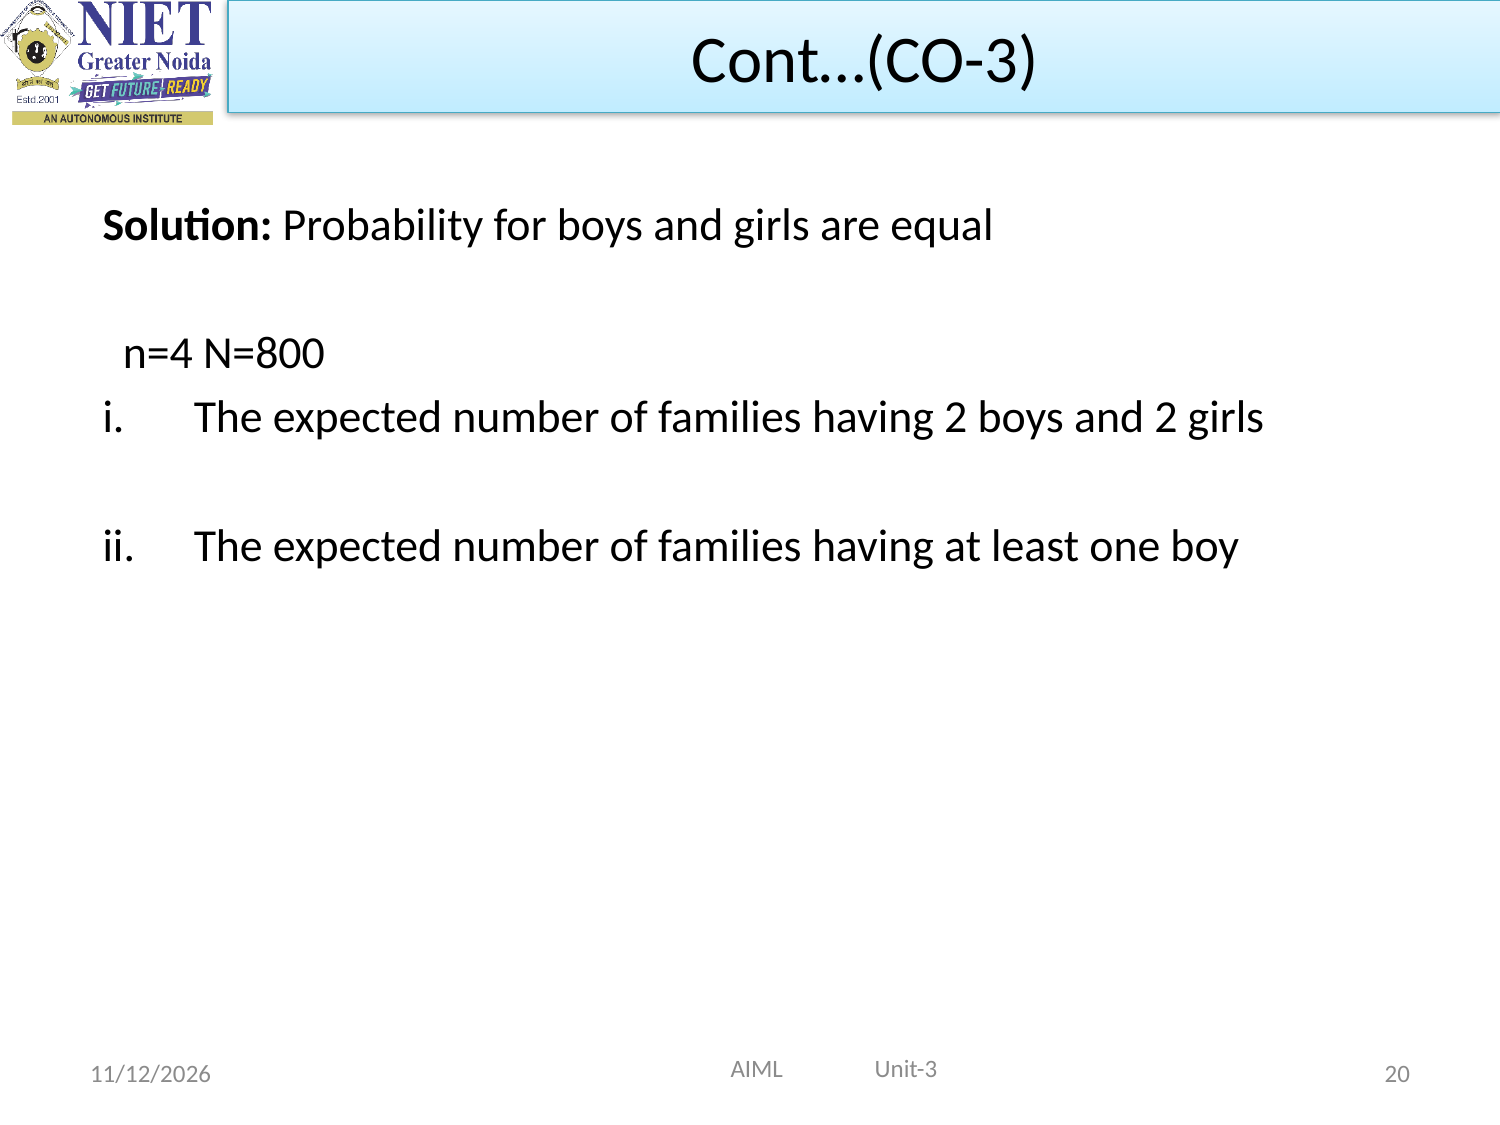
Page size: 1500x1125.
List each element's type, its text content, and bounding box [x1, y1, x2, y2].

text_box AIML Unit-3 [387, 1037, 1213, 1098]
slide_number 20 [1074, 1042, 1425, 1103]
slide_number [75, 1042, 425, 1103]
picture [0, 0, 213, 125]
text_box Cont…(CO-3) [227, 0, 1500, 113]
